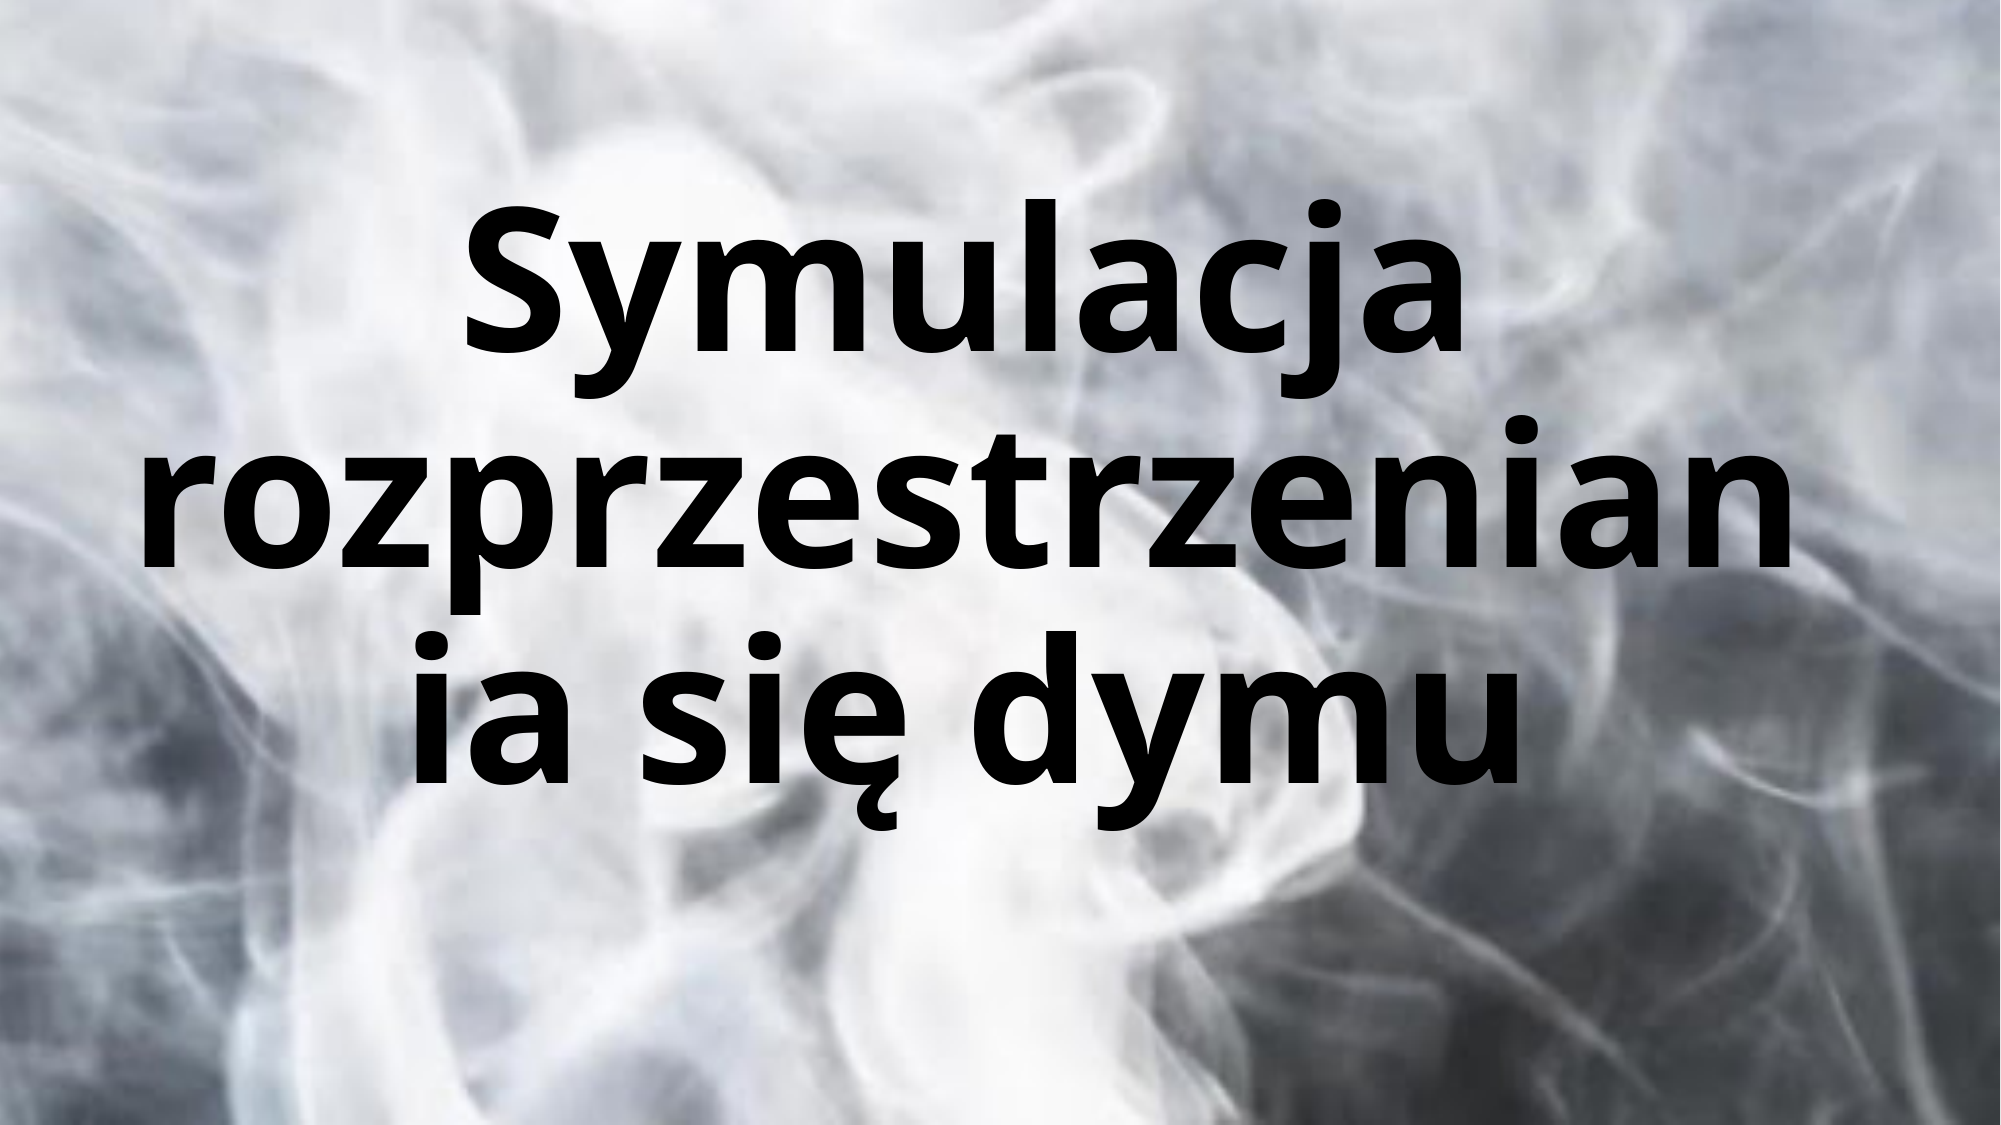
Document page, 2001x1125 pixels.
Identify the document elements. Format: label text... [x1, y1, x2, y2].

picture [0, 0, 2001, 1125]
title Symulacja rozprzestrzeniania się dymu [104, 393, 1830, 612]
